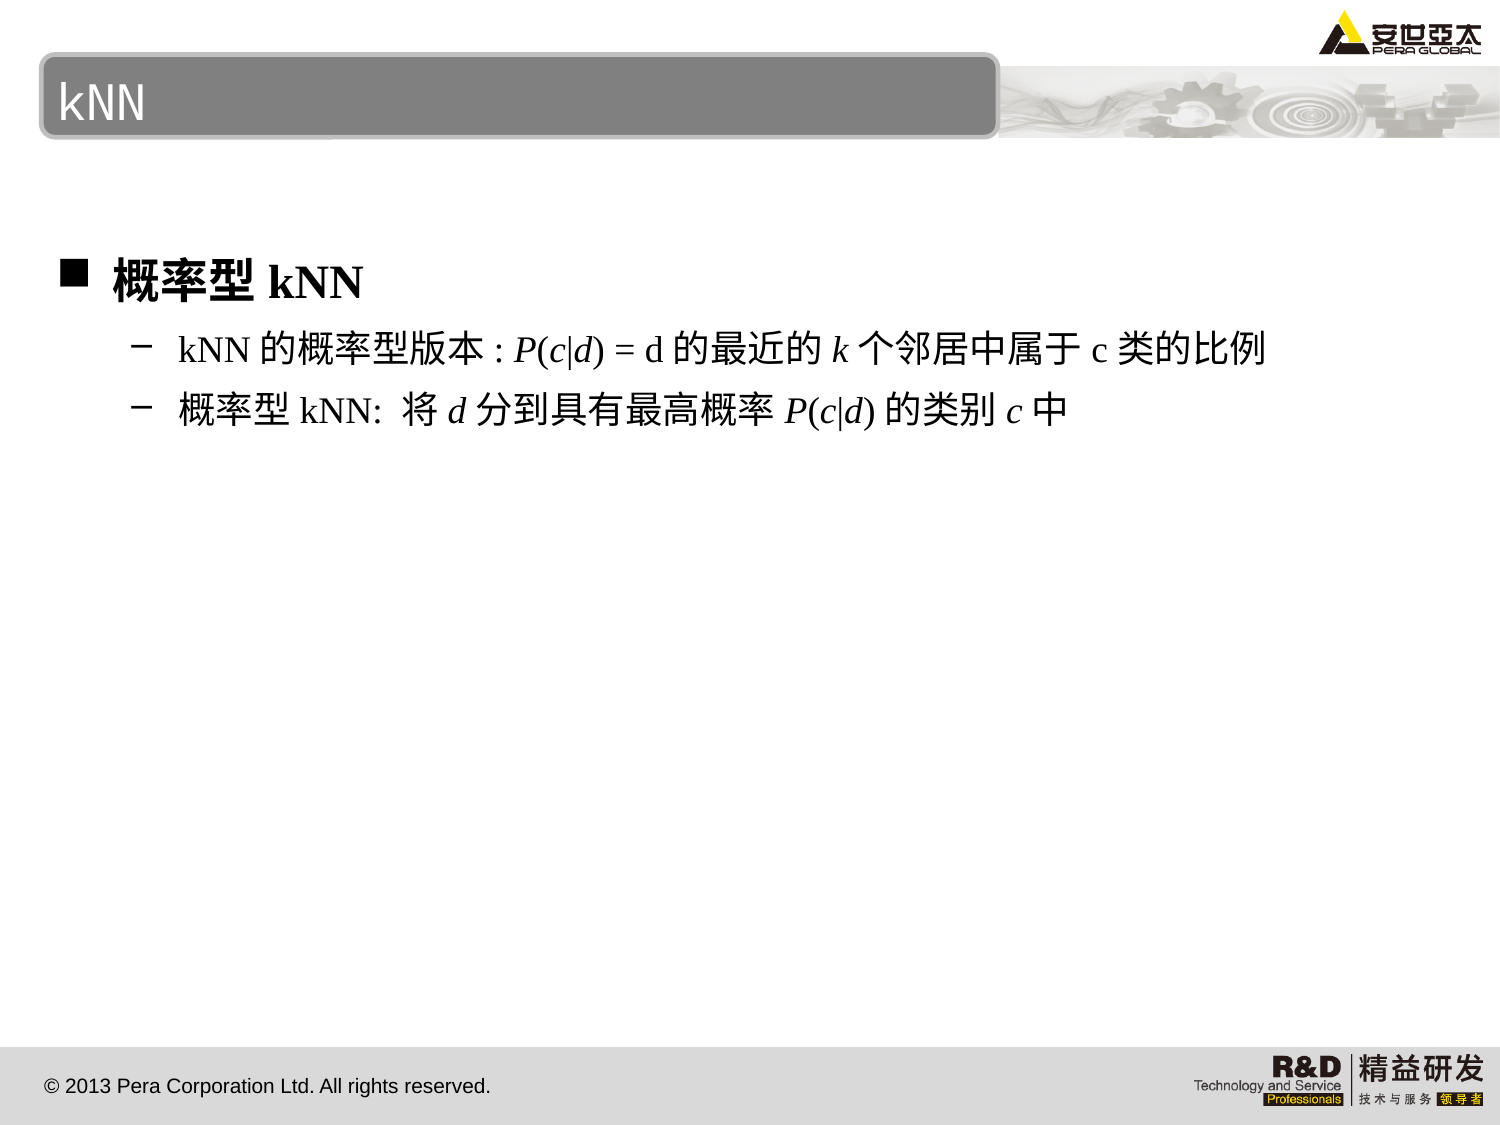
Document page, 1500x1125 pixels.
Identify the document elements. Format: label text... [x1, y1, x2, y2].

picture [1316, 7, 1483, 55]
list 概率型kNN kNN的概率型版本: P(c|d) = d的最近的k个邻居中属于c类的比例 概率型kNN: 将d分到具有最高概率P(c|d)的类别c中 [40, 231, 1460, 1006]
title kNN [41, 30, 1247, 171]
picture [1194, 1054, 1483, 1106]
